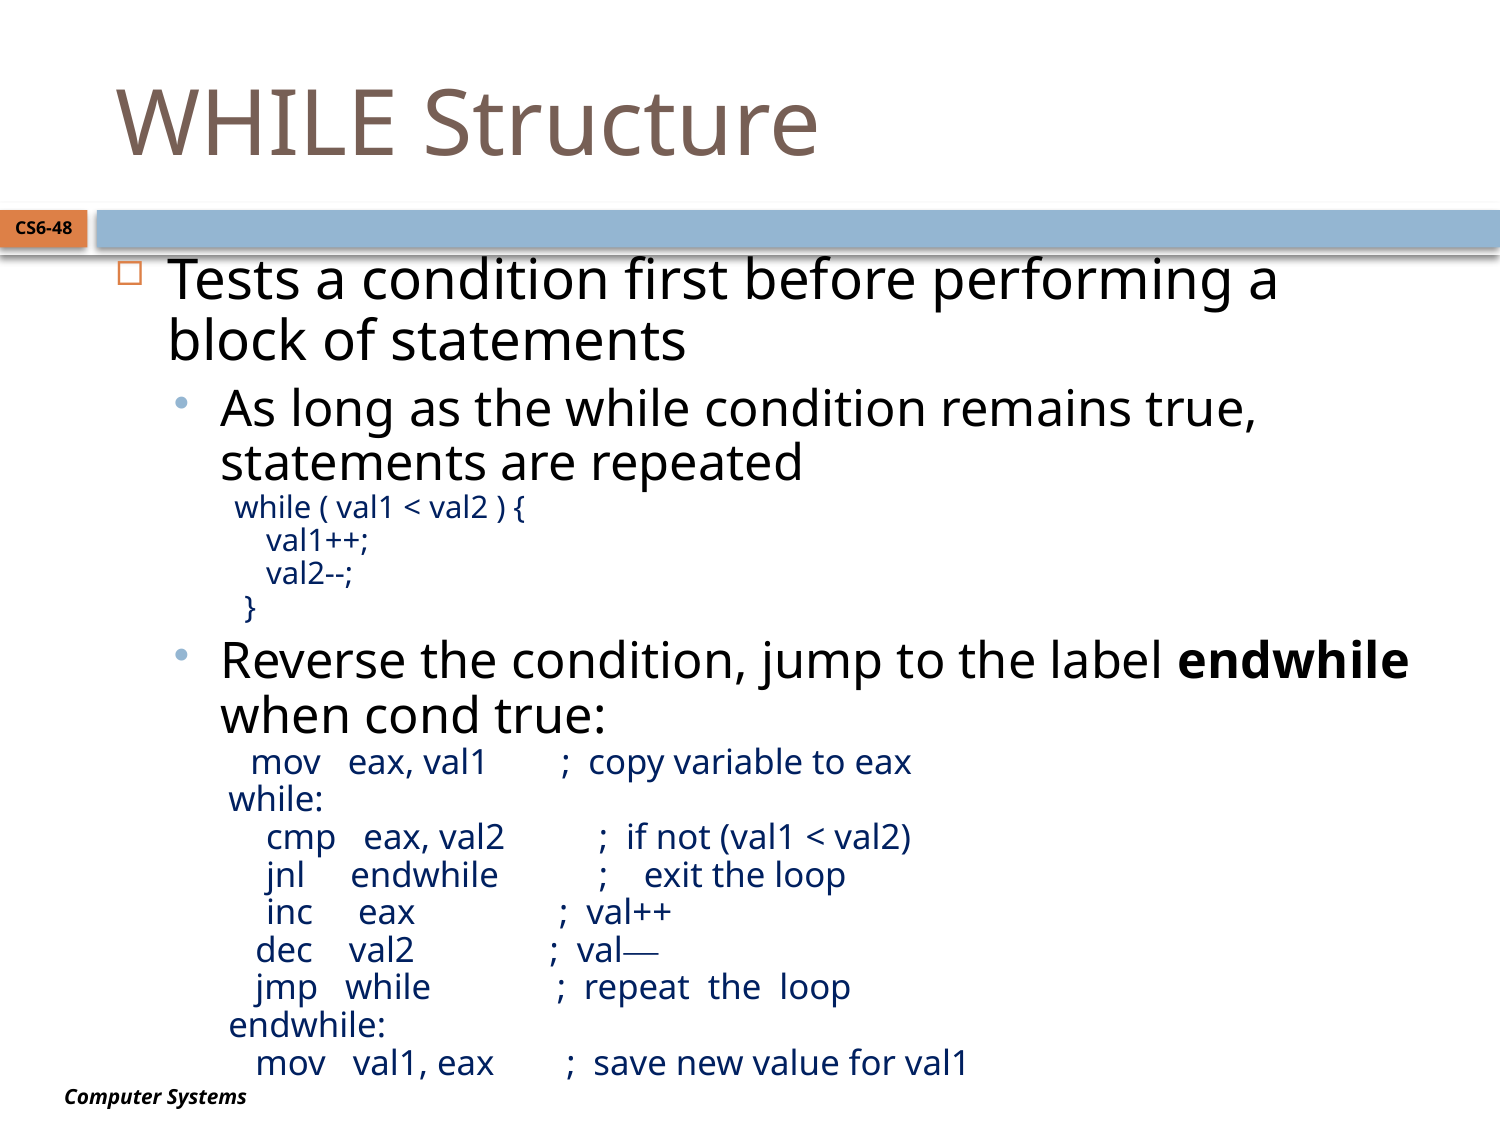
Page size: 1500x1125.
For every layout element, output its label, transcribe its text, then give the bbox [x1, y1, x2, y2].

slide_number CS6-48 [0, 208, 88, 249]
title WHILE Structure [100, 37, 1438, 200]
list Tests a condition first before performing a block of statements As long as the while condition remains true, statements are repeated while ( val1 < val2 ) { val1++; val2--; } Reverse the condition, jump to the label endwhile when cond true: mov eax, val1 ; copy variable to eax while: cmp eax, val2 ; if not (val1 < val2) jnl endwhile ; exit the loop inc eax ; val++ dec val2 ; val— jmp while ; repeat the loop endwhile: mov val1, eax ; save new value for val1 [100, 243, 1438, 1094]
